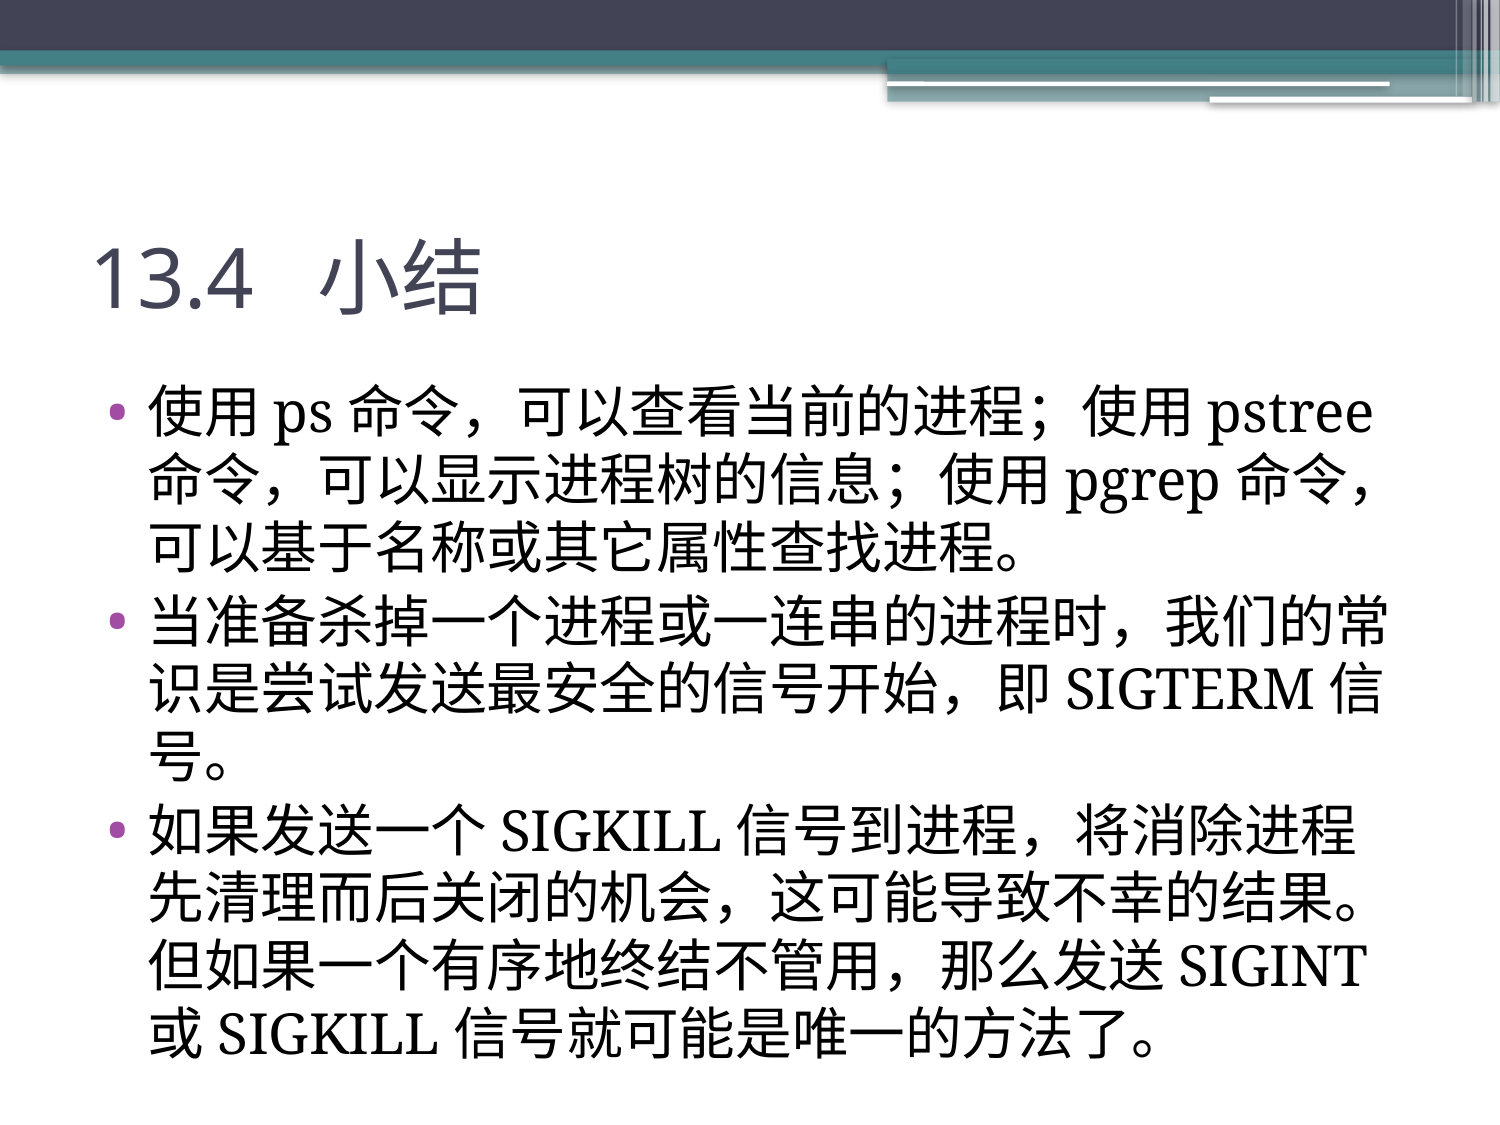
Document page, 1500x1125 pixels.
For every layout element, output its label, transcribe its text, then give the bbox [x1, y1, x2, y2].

title 13.4 小结 [75, 187, 1425, 363]
list 使用ps命令，可以查看当前的进程；使用pstree命令，可以显示进程树的信息；使用pgrep命令，可以基于名称或其它属性查找进程。 当准备杀掉一个进程或一连串的进程时，我们的常识是尝试发送最安全的信号开始，即SIGTERM信号。 如果发送一个SIGKILL信号到进程，将消除进程先清理而后关闭的机会，这可能导致不幸的结果。但如果一个有序地终结不管用，那么发送SIGINT或SIGKILL信号就可能是唯一的方法了。 [75, 368, 1425, 1079]
